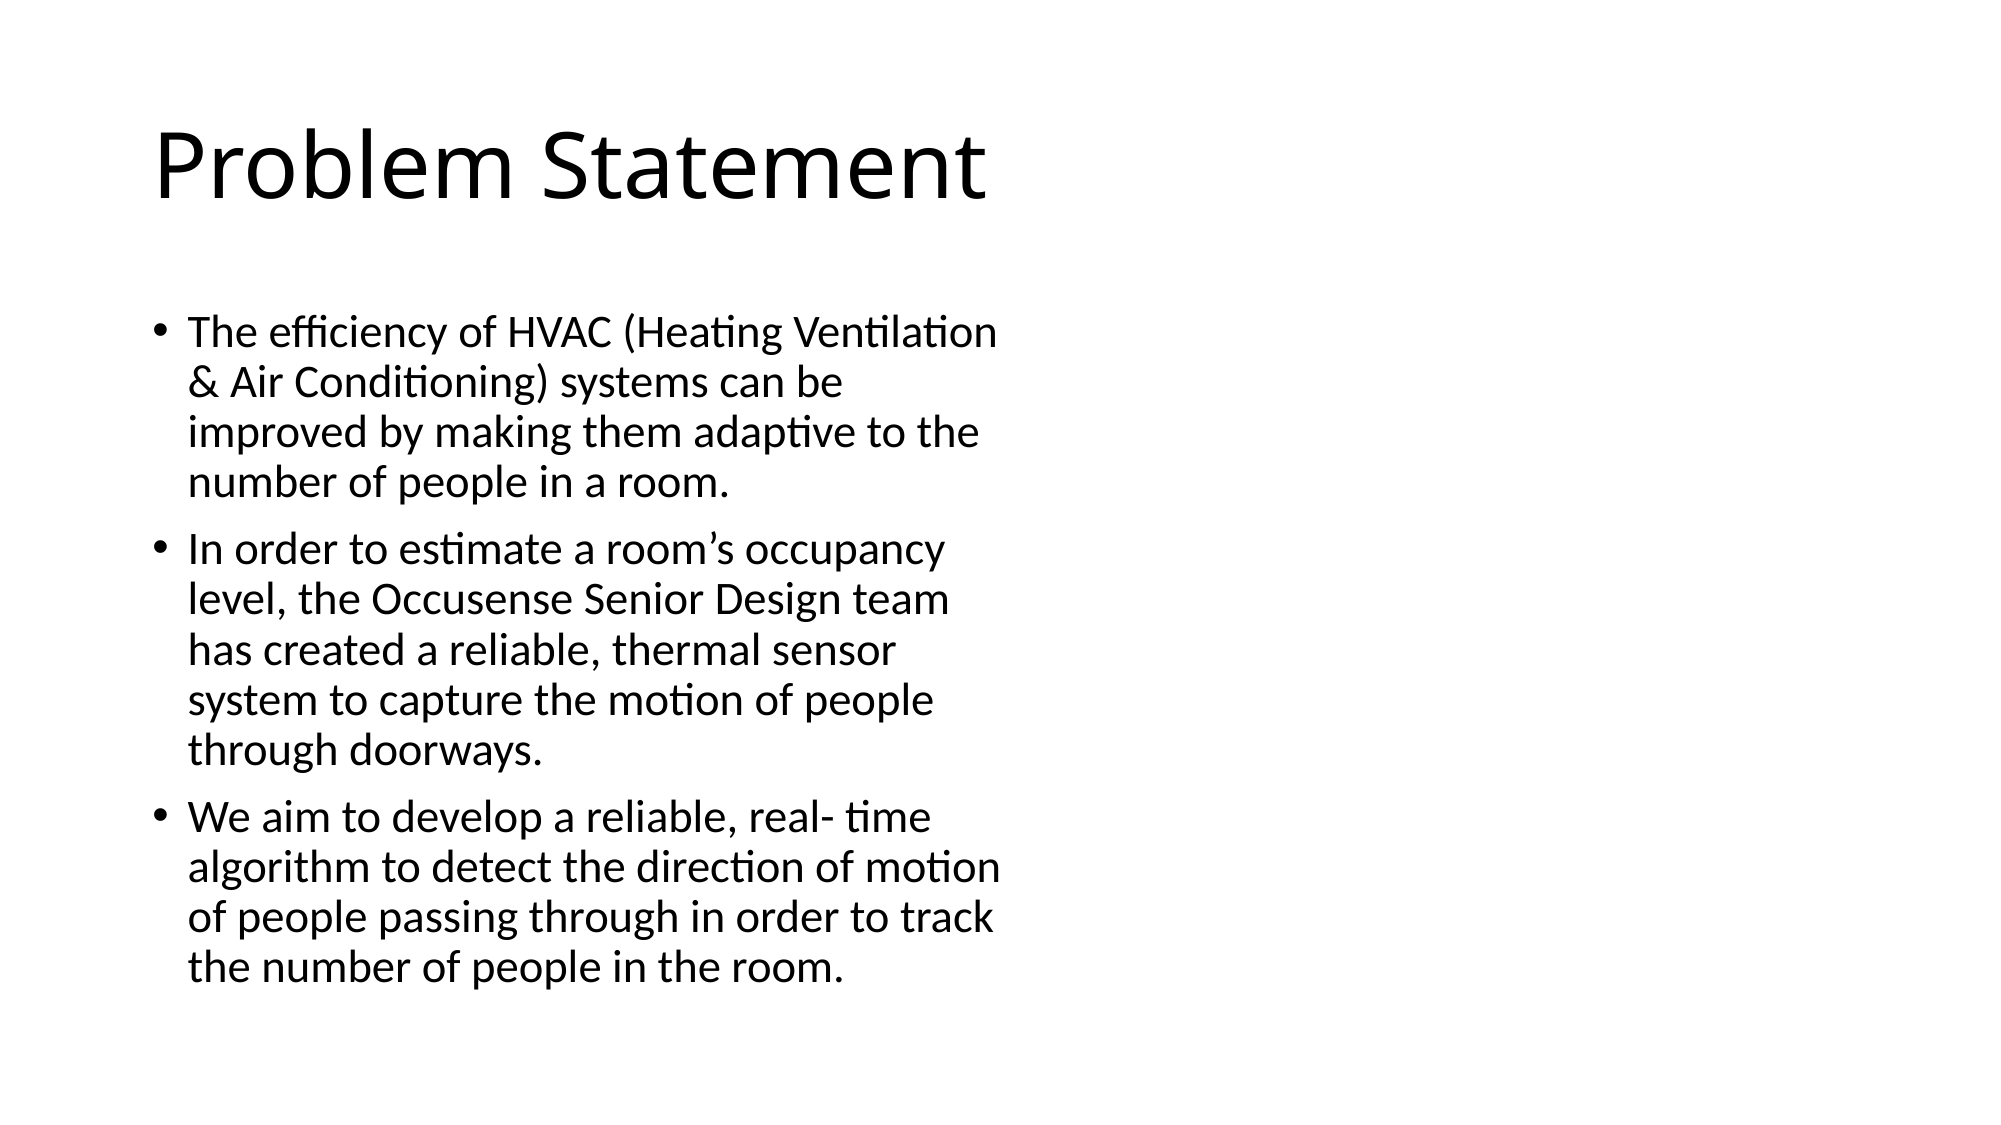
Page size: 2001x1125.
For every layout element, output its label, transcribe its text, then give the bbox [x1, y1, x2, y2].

title Problem Statement [137, 59, 1863, 278]
list The efficiency of HVAC (Heating Ventilation & Air Conditioning) systems can be improved by making them adaptive to the number of people in a room. In order to estimate a room’s occupancy level, the Occusense Senior Design team has created a reliable, thermal sensor system to capture the motion of people through doorways. We aim to develop a reliable, real- time algorithm to detect the direction of motion of people passing through in order to track the number of people in the room. [137, 299, 1031, 1014]
